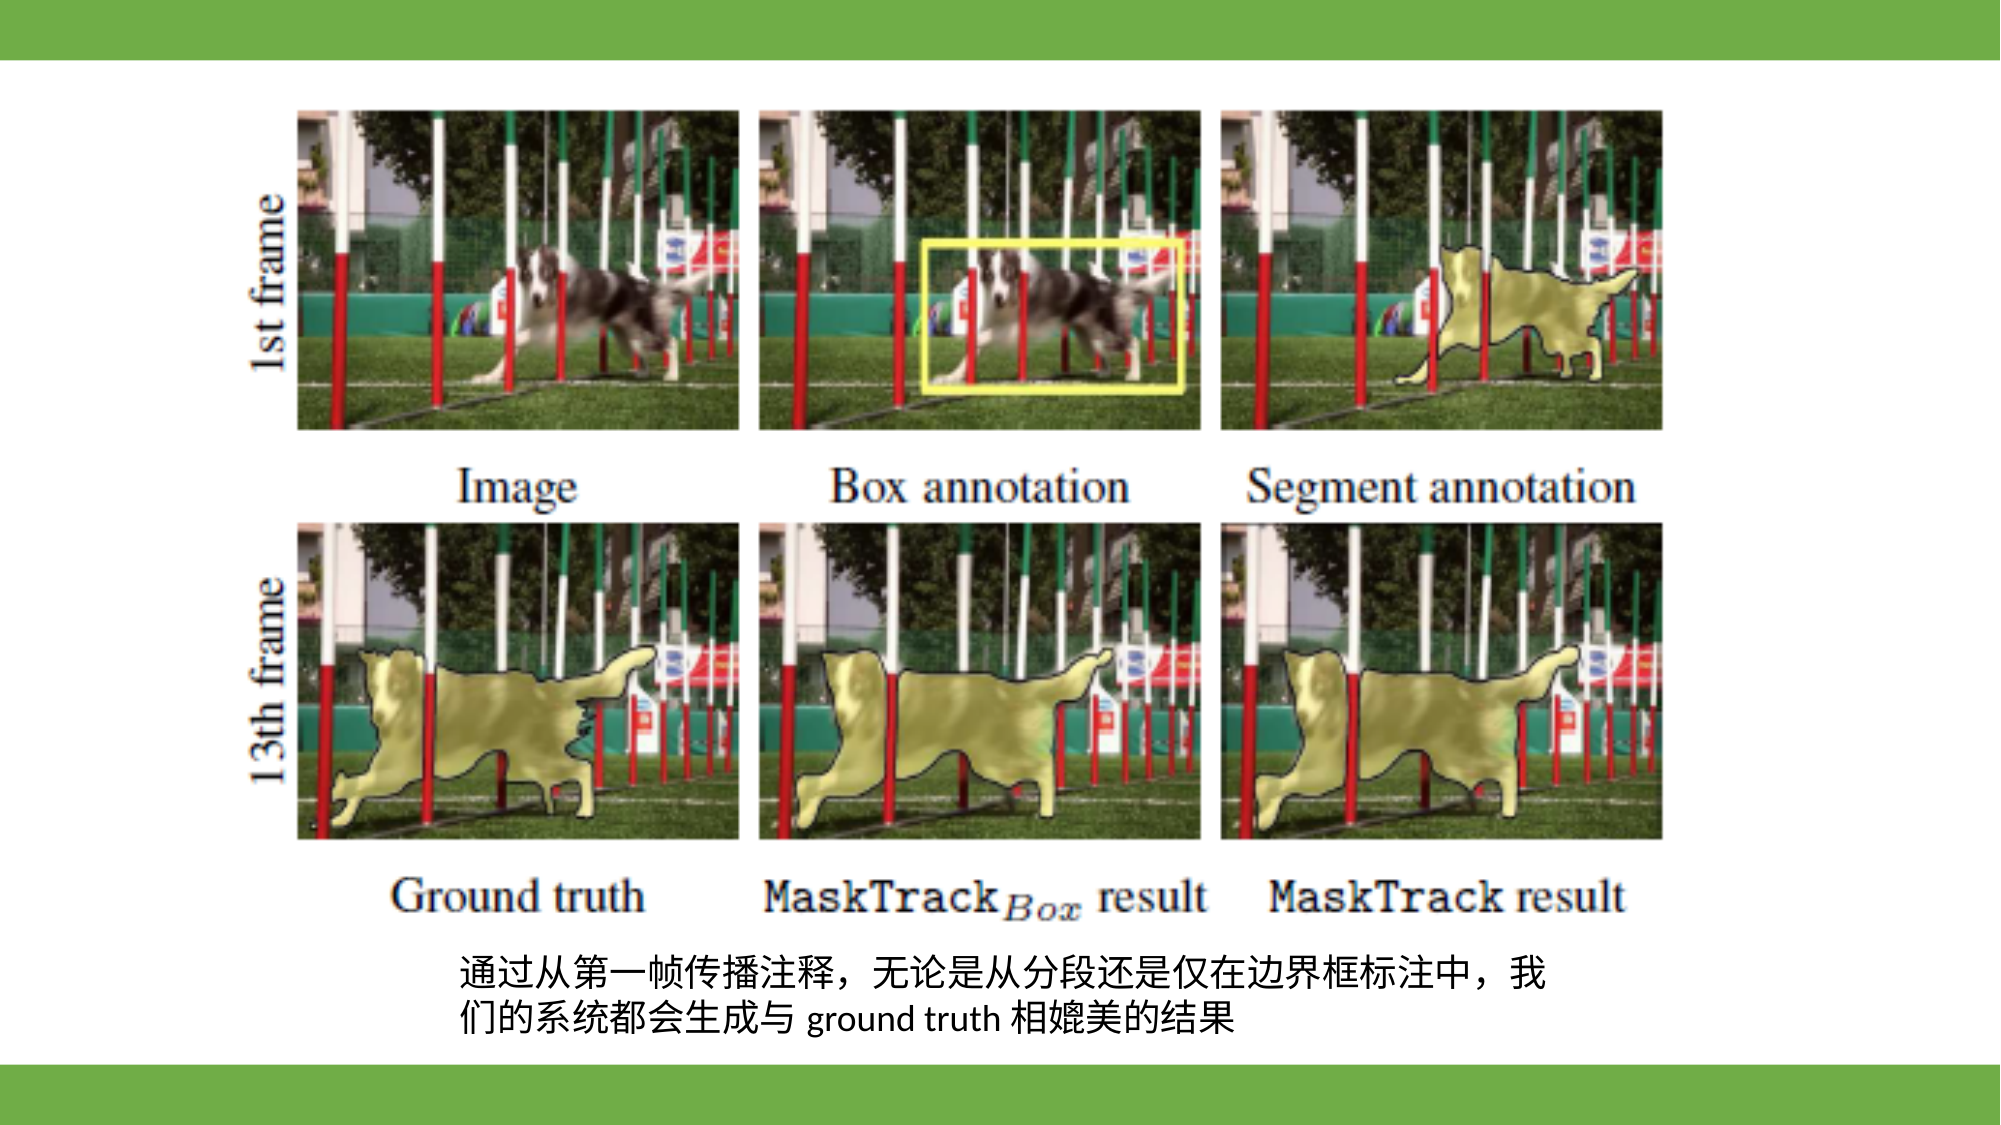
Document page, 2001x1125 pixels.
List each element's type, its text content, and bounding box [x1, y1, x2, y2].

text_box 通过从第一帧传播注释，无论是从分段还是仅在边界框标注中，我们的系统都会生成与ground truth相媲美的结果 [445, 942, 1570, 1047]
picture [223, 65, 1733, 942]
